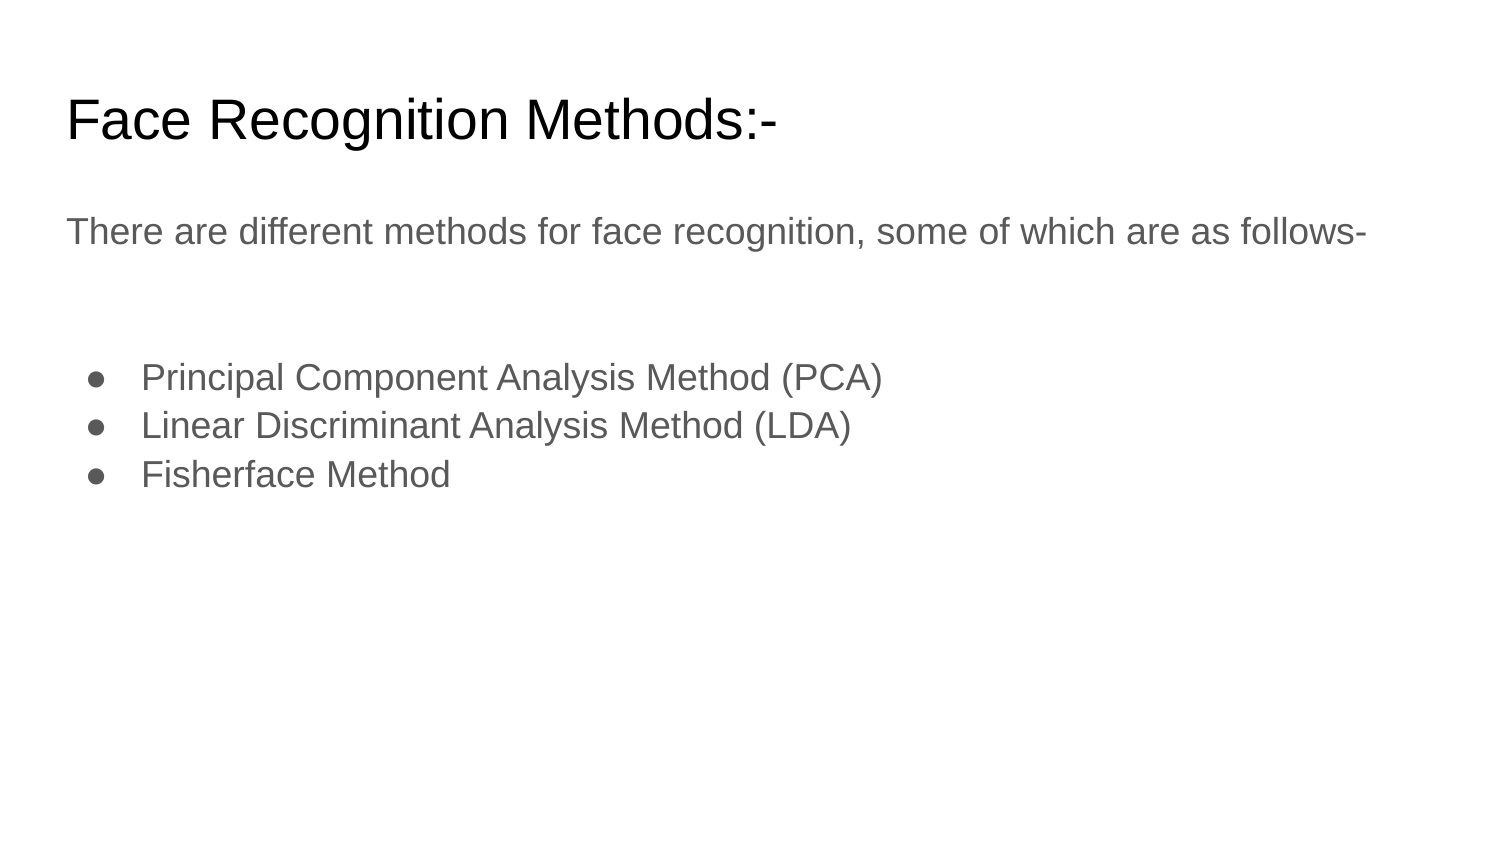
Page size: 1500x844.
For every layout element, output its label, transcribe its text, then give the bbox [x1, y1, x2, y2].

list There are different methods for face recognition, some of which are as follows- Principal Component Analysis Method (PCA) Linear Discriminant Analysis Method (LDA) Fisherface Method [51, 189, 1449, 750]
title Face Recognition Methods:- [51, 72, 1449, 167]
